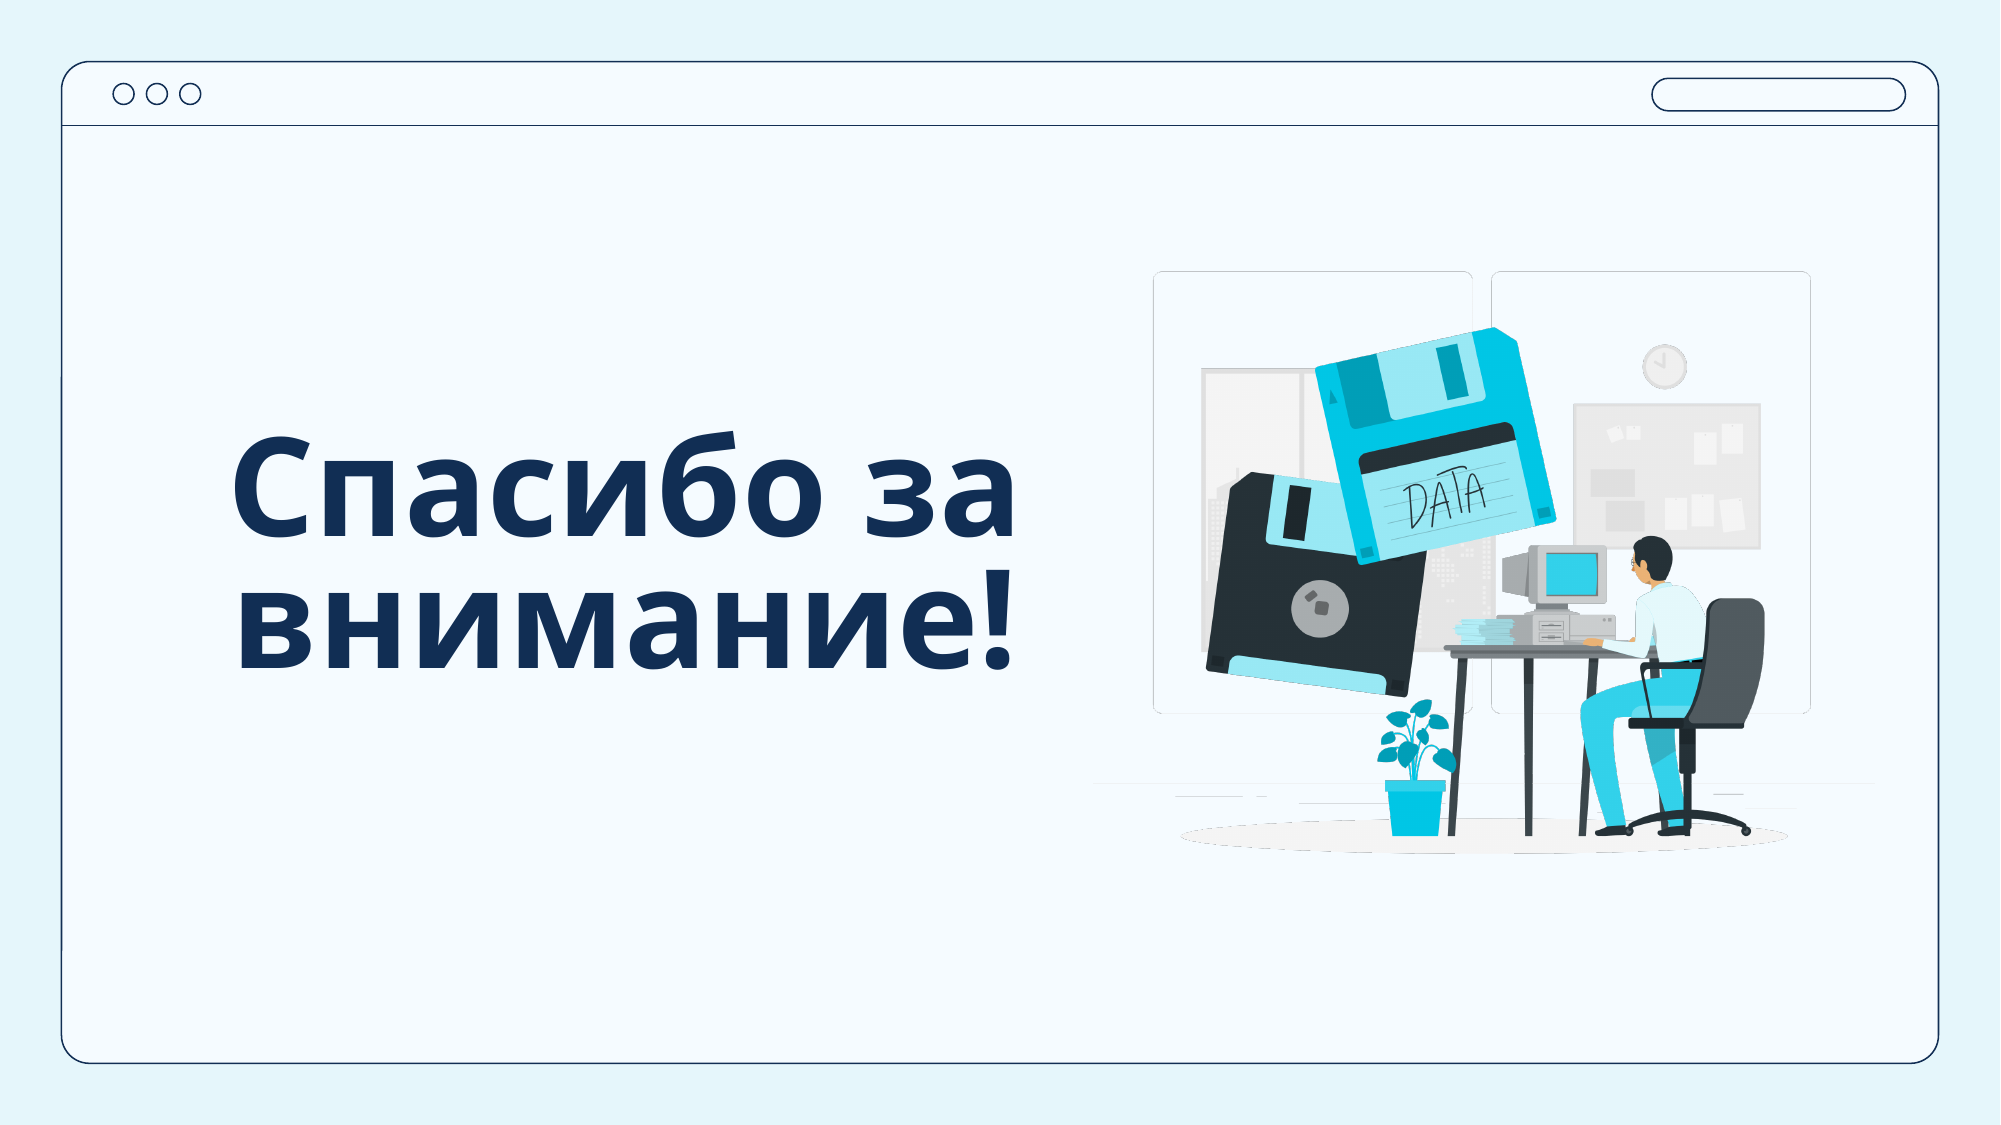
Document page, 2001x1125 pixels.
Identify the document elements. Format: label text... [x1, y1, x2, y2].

title Спасибо за внимание! [156, 399, 1088, 726]
picture [1093, 270, 1876, 855]
